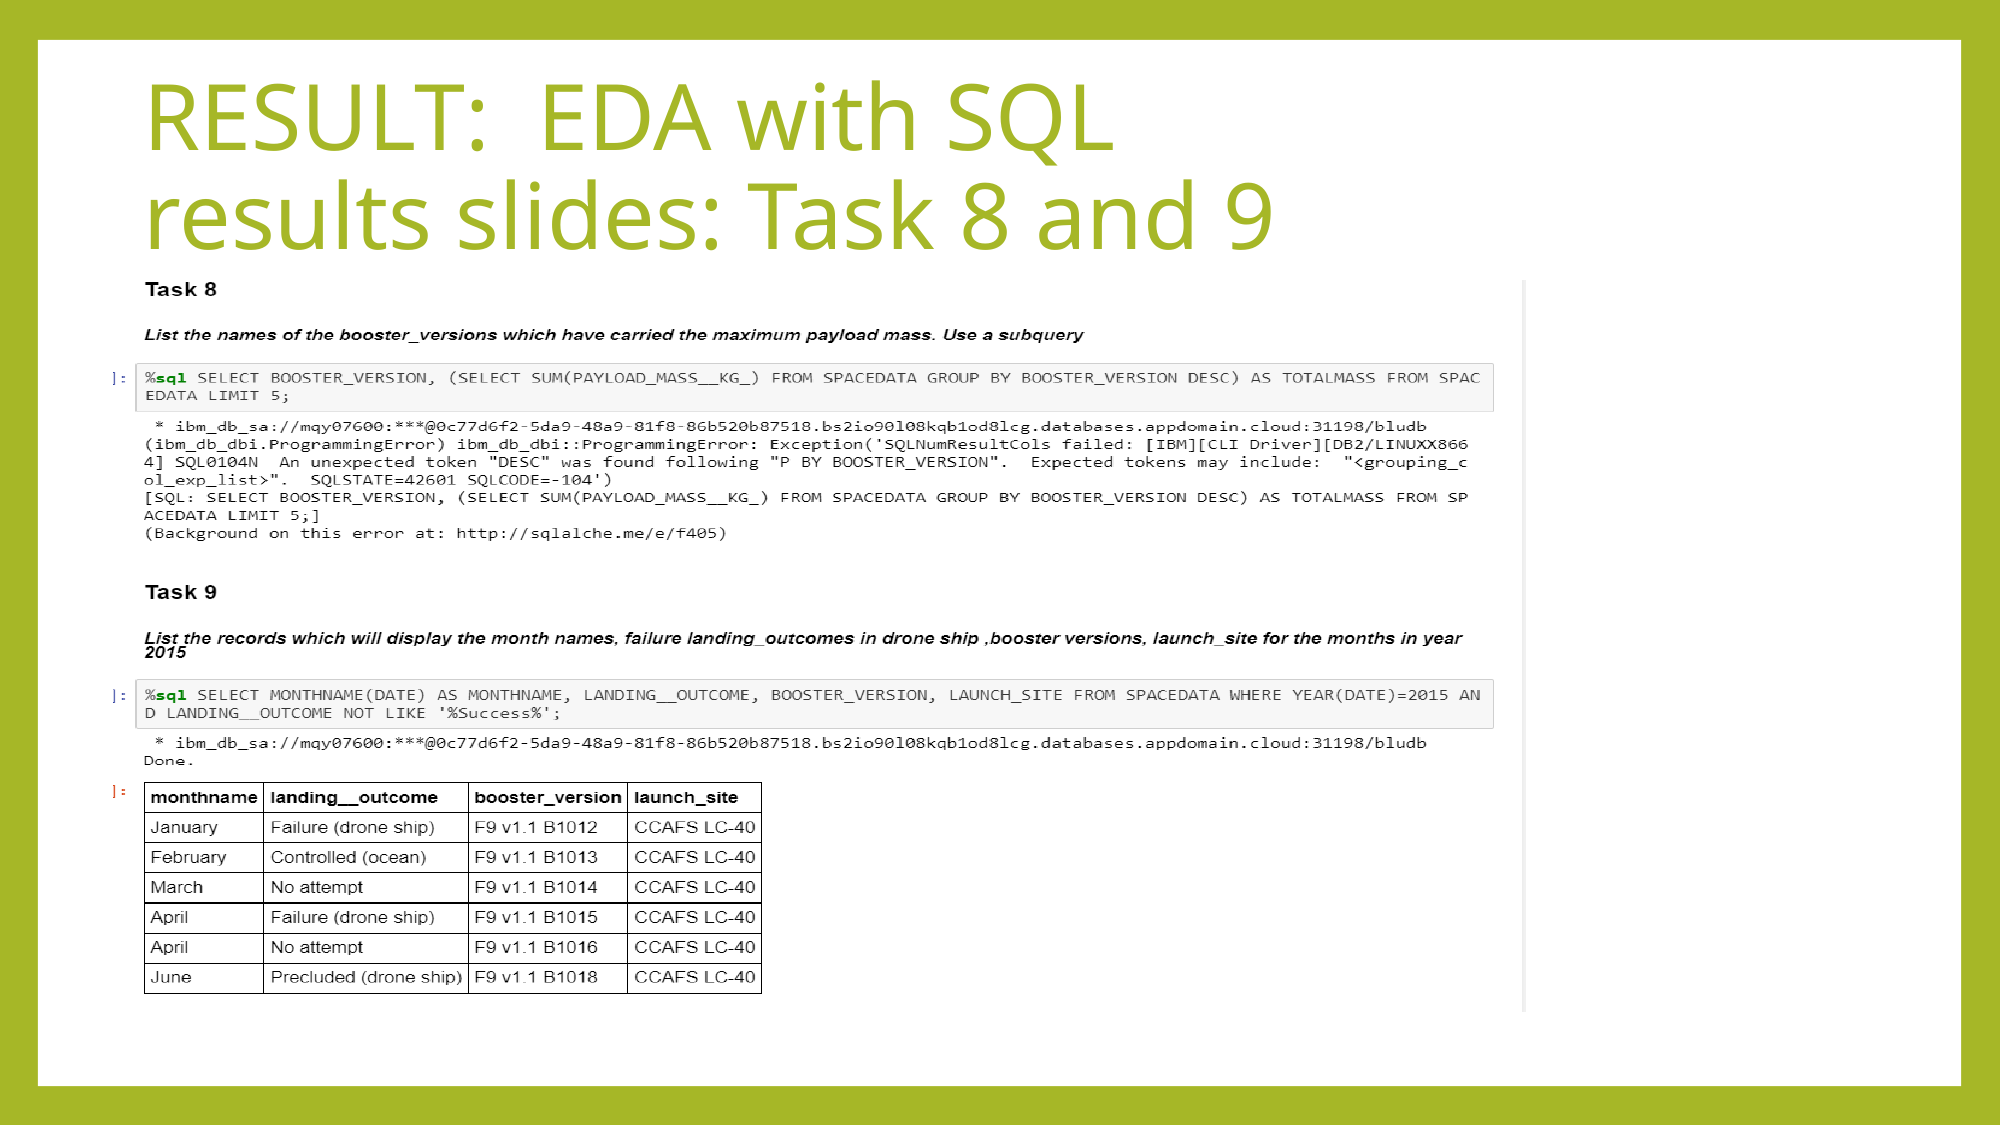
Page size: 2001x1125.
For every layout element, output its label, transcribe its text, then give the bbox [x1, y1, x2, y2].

title RESULT: EDA with SQL results slides: Task 8 and 9 [128, 61, 1315, 278]
picture [112, 280, 1527, 1012]
